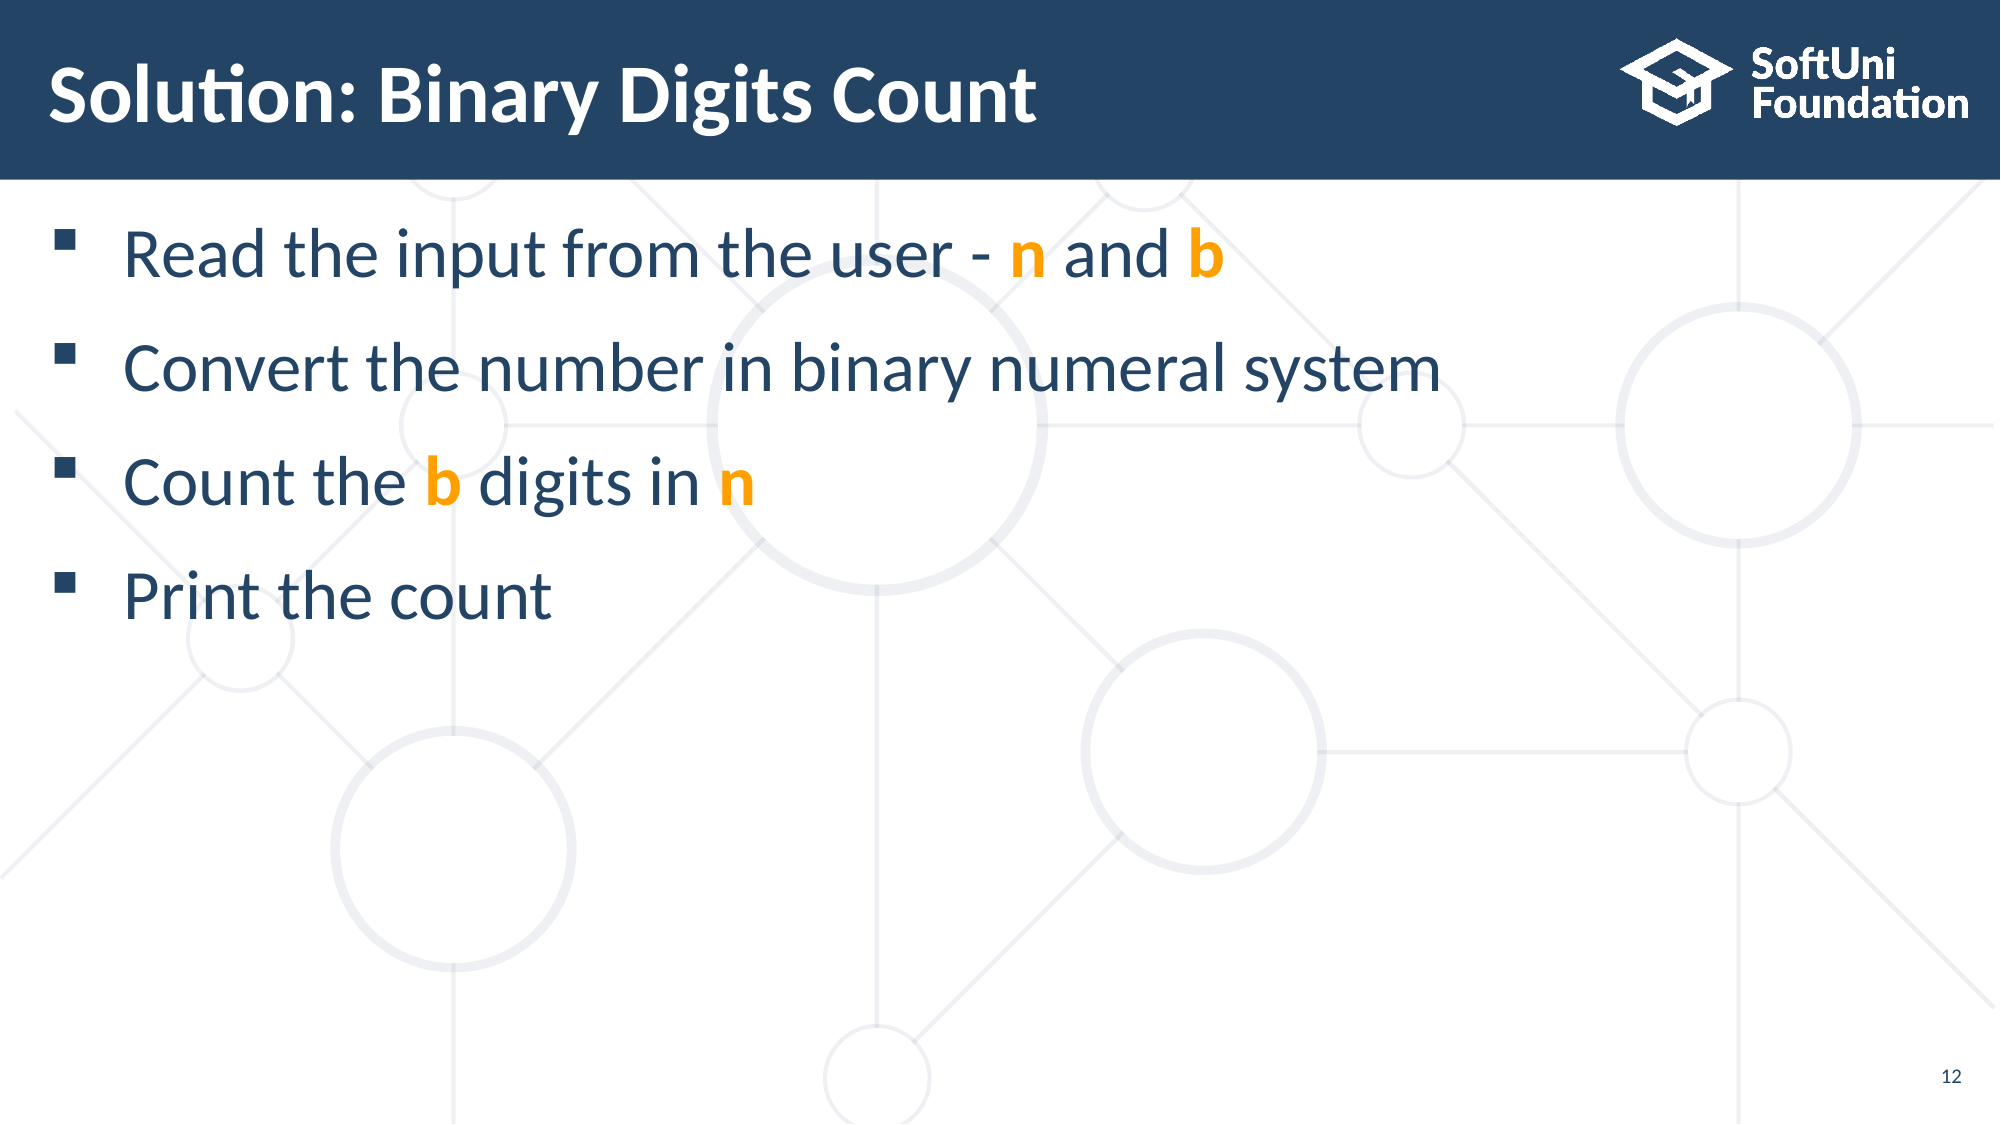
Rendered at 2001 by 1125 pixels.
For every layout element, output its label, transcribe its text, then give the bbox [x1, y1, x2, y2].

list Read the input from the user - n and b Convert the number in binary numeral system Count the b digits in n Print the count [31, 196, 1970, 1050]
picture [1619, 38, 1968, 126]
slide_number 12 [1897, 1049, 1968, 1101]
title Solution: Binary Digits Count [31, 16, 1591, 162]
